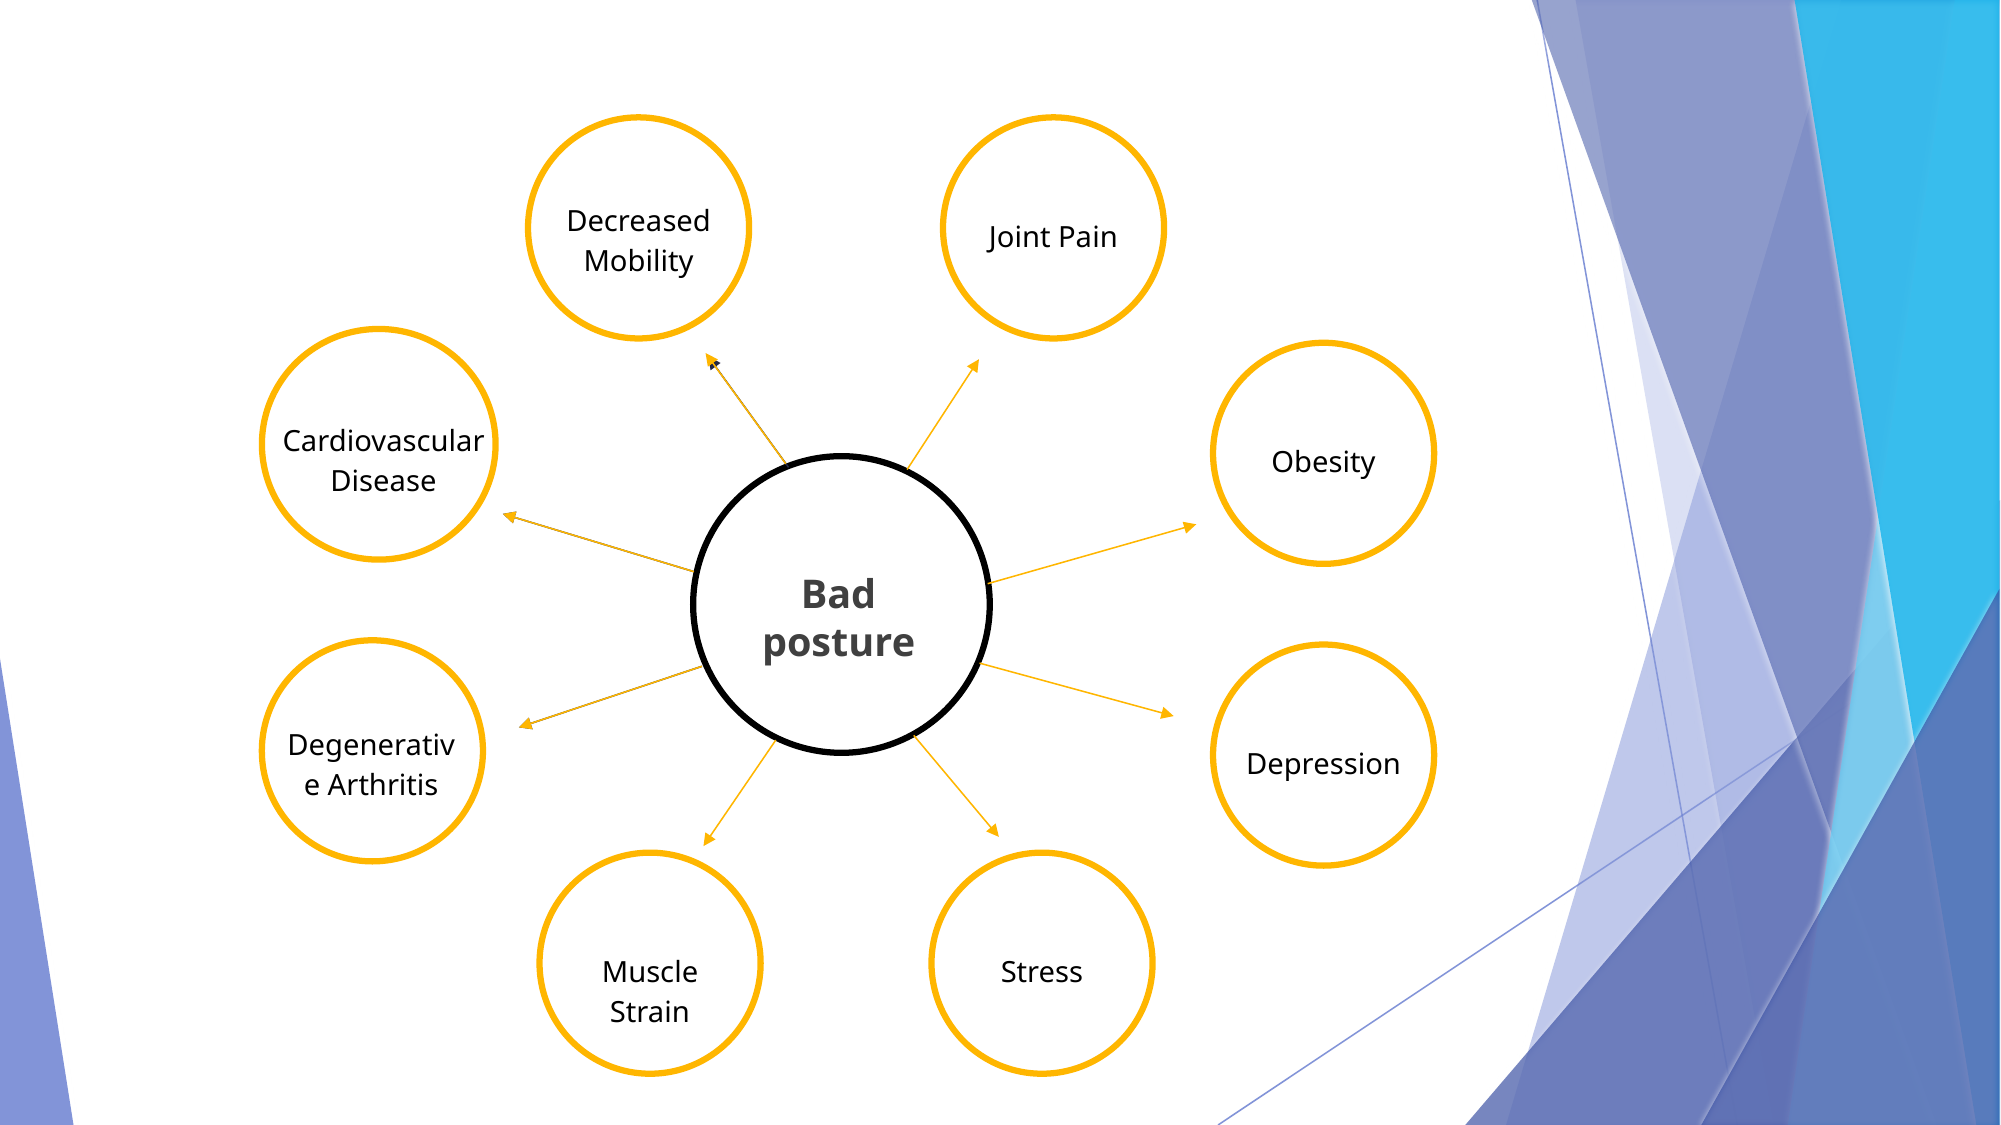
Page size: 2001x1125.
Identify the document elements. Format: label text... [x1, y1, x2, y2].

text_box [540, 117, 737, 177]
text_box [1277, 554, 1370, 564]
text_box Joint Pain [954, 193, 1153, 329]
text_box [738, 179, 750, 277]
text_box [693, 456, 990, 753]
text_box [1278, 856, 1369, 866]
text_box Decreased Mobility [539, 177, 738, 313]
text_box Muscle Strain [551, 927, 750, 1064]
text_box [906, 358, 980, 470]
text_box [479, 721, 483, 781]
text_box [539, 852, 761, 1013]
text_box [942, 117, 1165, 277]
text_box Degenerative Arthritis [263, 701, 479, 837]
text_box Depression [1224, 720, 1423, 856]
text_box [273, 640, 472, 701]
text_box [1008, 329, 1099, 339]
text_box [604, 1064, 696, 1074]
text_box [567, 313, 710, 339]
text_box [1213, 644, 1435, 804]
text_box [303, 837, 442, 862]
text_box [342, 554, 415, 560]
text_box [705, 352, 787, 465]
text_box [987, 523, 1197, 585]
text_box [913, 734, 1000, 838]
text_box [528, 179, 539, 276]
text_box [502, 513, 695, 573]
text_box Obesity [1224, 418, 1423, 554]
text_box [979, 662, 1175, 717]
list Bad posture [704, 549, 973, 659]
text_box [518, 665, 703, 728]
text_box [931, 852, 1153, 1011]
text_box Cardiovascular Disease [258, 397, 510, 554]
text_box [996, 1064, 1088, 1074]
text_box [703, 739, 777, 847]
text_box Stress [942, 927, 1142, 1064]
text_box [272, 328, 486, 397]
text_box [1213, 342, 1435, 502]
